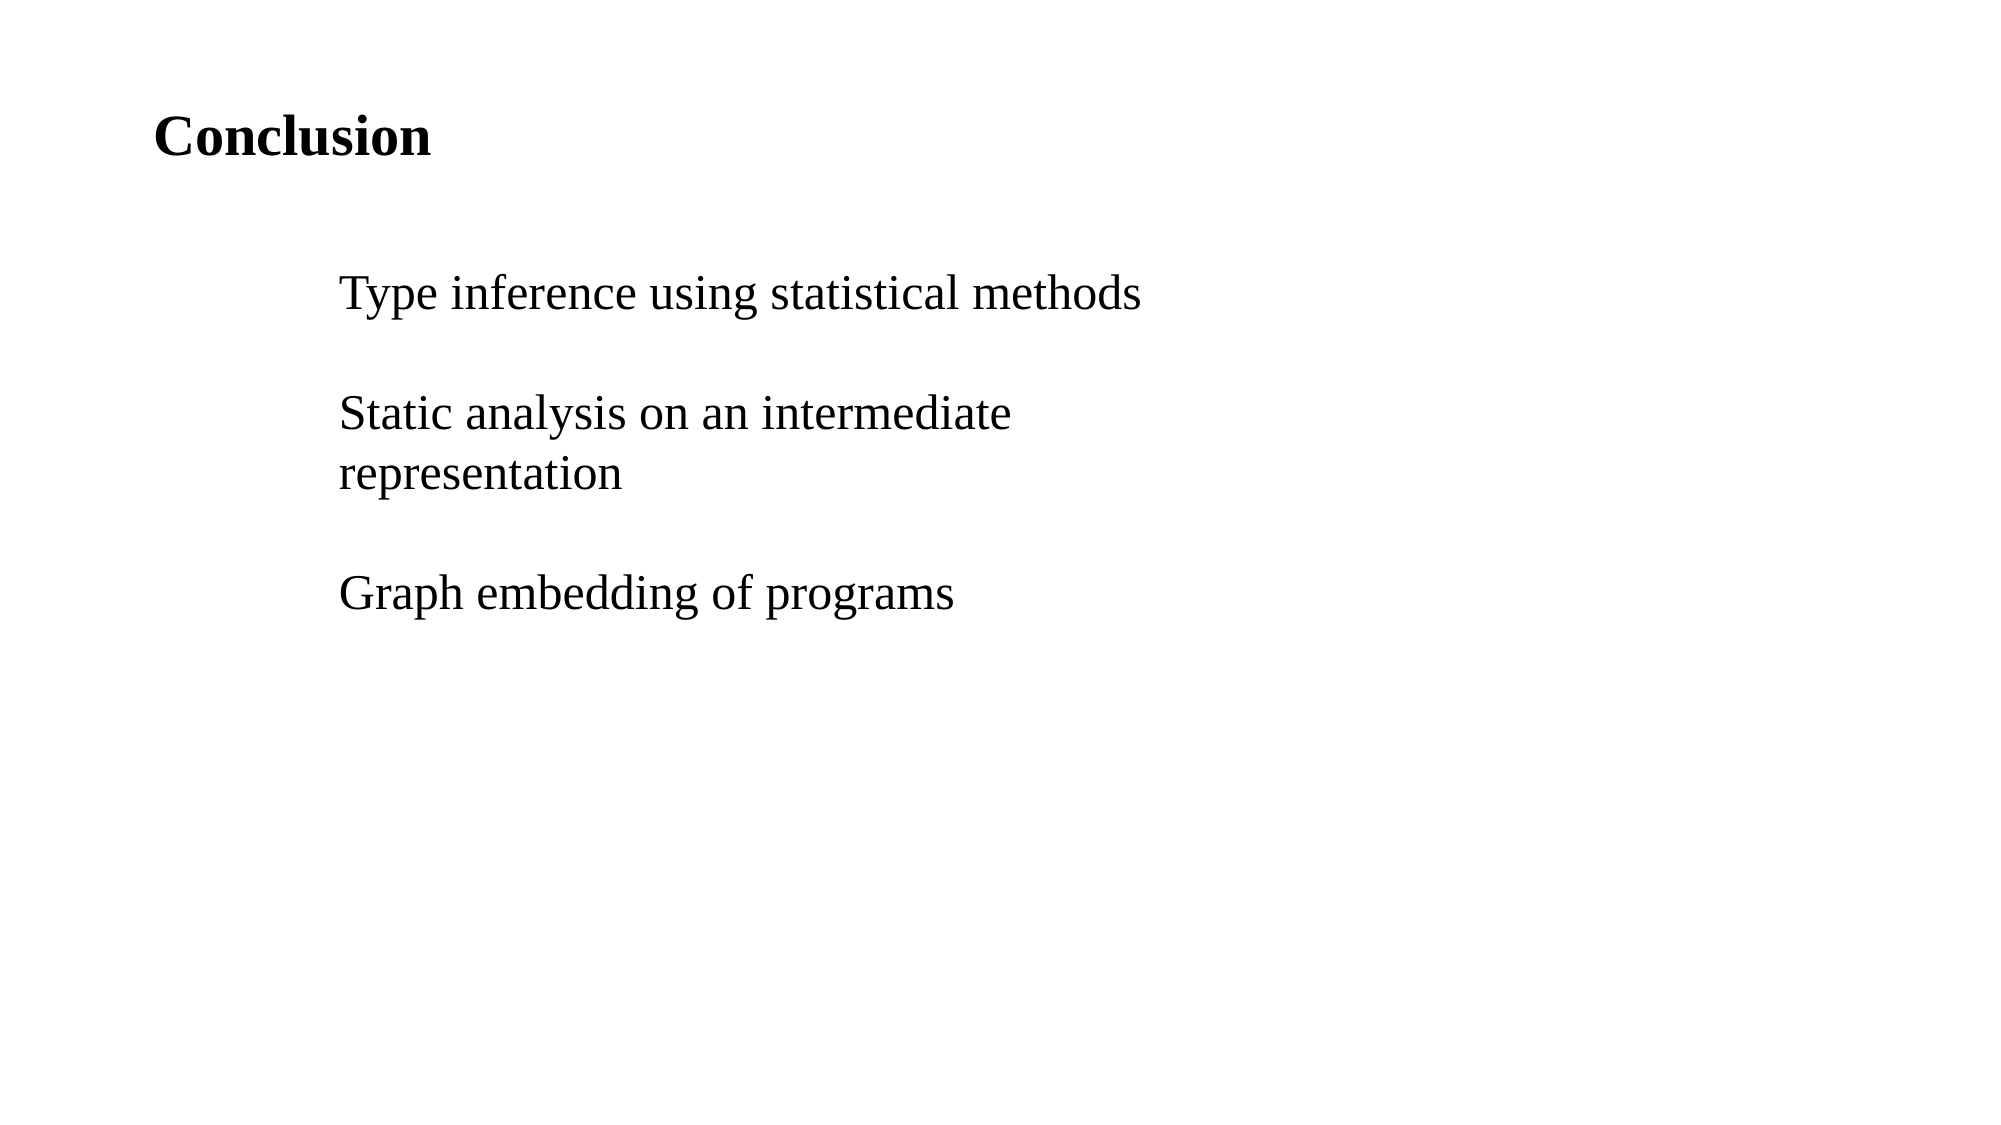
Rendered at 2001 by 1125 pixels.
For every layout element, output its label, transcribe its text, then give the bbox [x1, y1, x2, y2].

text_box Type inference using statistical methods Static analysis on an intermediate representation Graph embedding of programs [324, 252, 1323, 628]
text_box Conclusion [138, 89, 925, 175]
